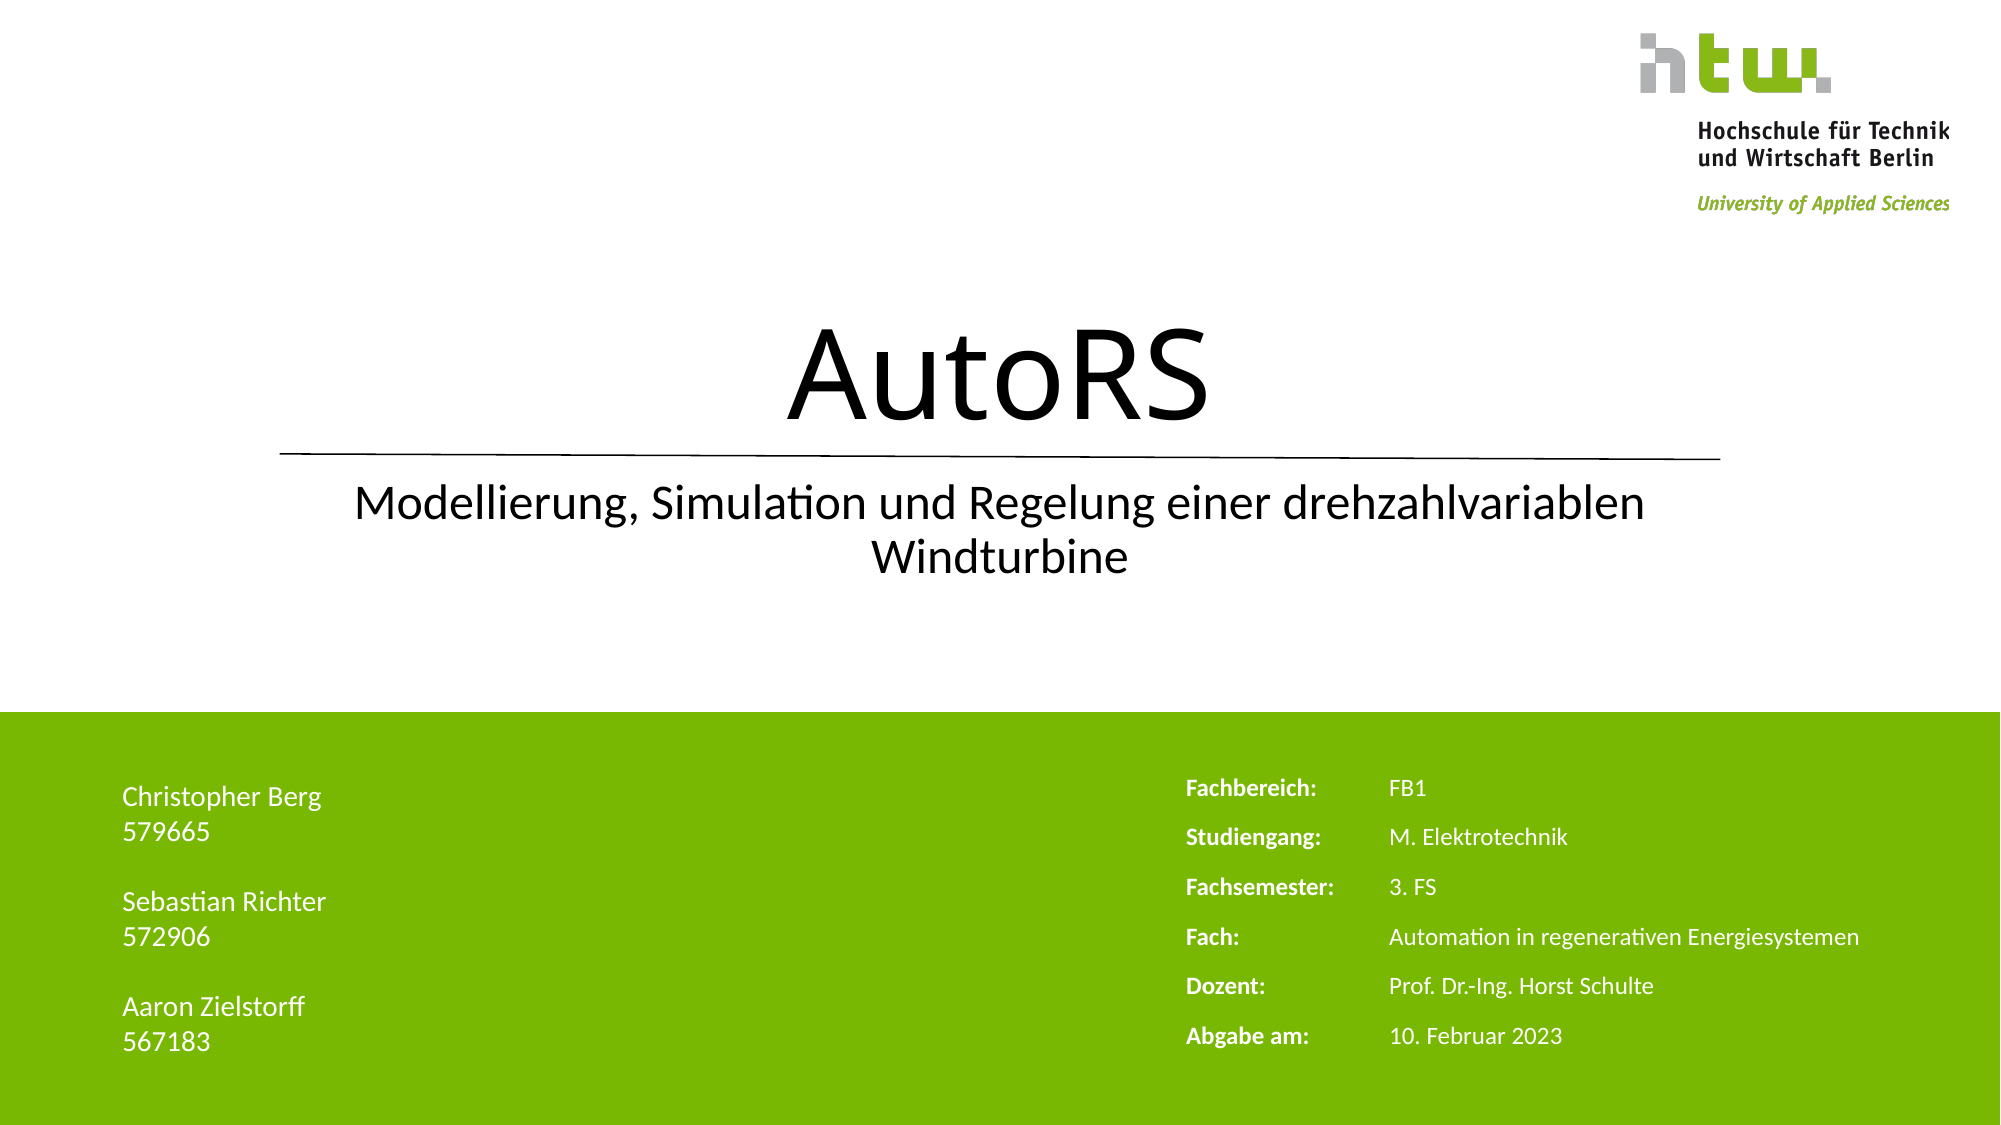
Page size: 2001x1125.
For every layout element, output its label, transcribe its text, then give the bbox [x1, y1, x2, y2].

text_box [0, 712, 2000, 1125]
table_cell Fachsemester: [1171, 869, 1374, 919]
subtitle Modellierung, Simulation und Regelung einer drehzahlvariablen Windturbine [249, 468, 1750, 741]
table_cell M. Elektrotechnik [1374, 820, 2000, 869]
table_cell 10. Februar 2023 [1374, 1018, 2000, 1068]
table_cell Studiengang: [1171, 820, 1374, 869]
table_header FB1 [1374, 770, 2000, 820]
text_box Christopher Berg 579665 Sebastian Richter 572906 Aaron Zielstorff 567183 [107, 769, 628, 1065]
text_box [279, 453, 1721, 460]
picture [1637, 28, 1949, 216]
table_cell Fach: [1171, 919, 1374, 968]
table_header Fachbereich: [1171, 770, 1374, 820]
table_cell Dozent: [1171, 968, 1374, 1018]
table_cell Abgabe am: [1171, 1018, 1374, 1068]
table_cell Prof. Dr.-Ing. Horst Schulte [1374, 968, 2000, 1018]
table_cell 3. FS [1374, 869, 2000, 919]
title AutoRS [249, 62, 1750, 454]
table_cell Automation in regenerativen Energiesystemen [1374, 919, 2000, 968]
